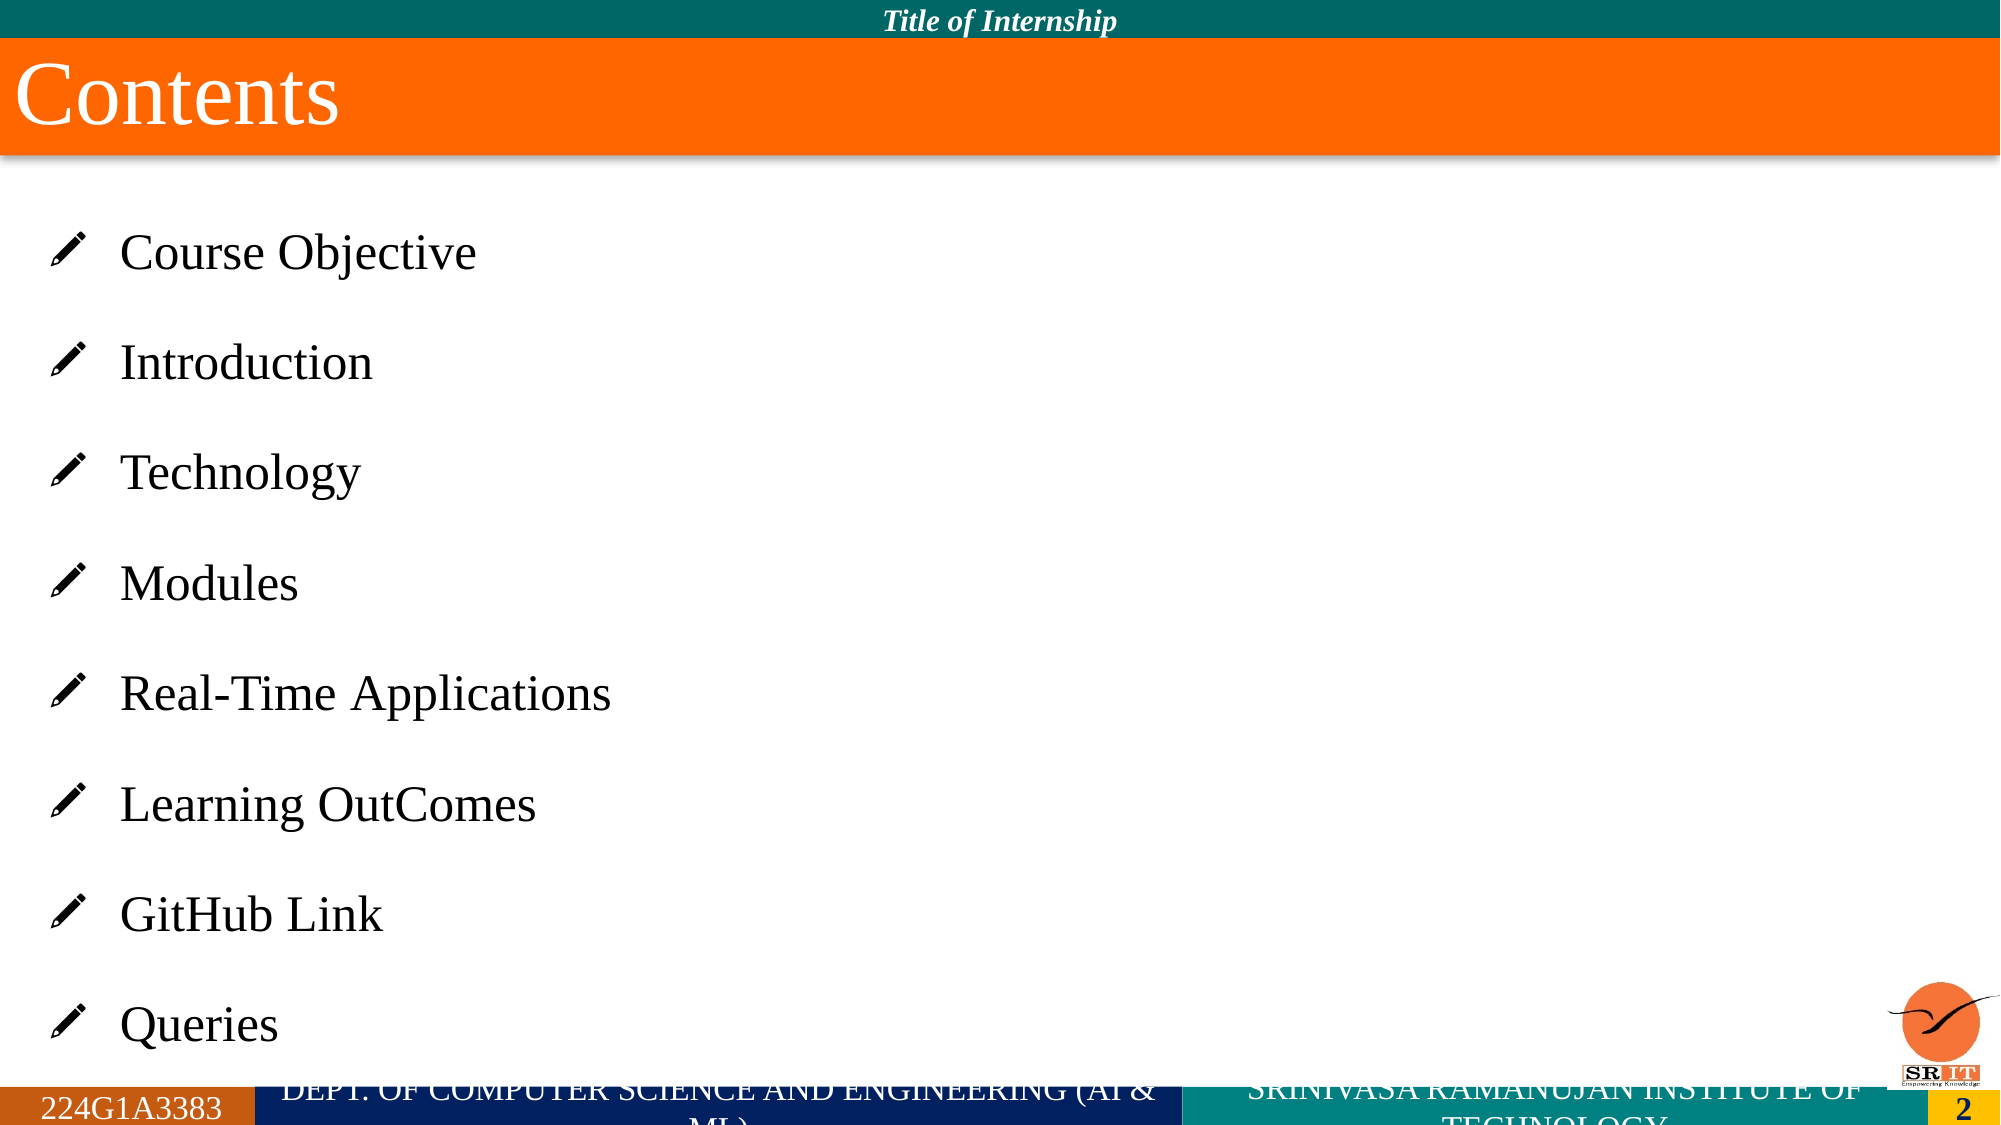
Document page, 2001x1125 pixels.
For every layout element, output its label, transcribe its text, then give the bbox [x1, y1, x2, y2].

picture [47, 779, 89, 821]
list Course Objective Introduction Technology Modules Real-Time Applications Learning OutComes GitHub Link Queries [32, 179, 1965, 1065]
picture [47, 338, 89, 380]
picture [47, 228, 89, 270]
picture [47, 669, 89, 711]
title Contents [0, 38, 2000, 156]
picture [47, 890, 89, 932]
picture [1887, 977, 2000, 1090]
picture [47, 559, 89, 601]
picture [47, 449, 89, 490]
picture [47, 1000, 89, 1042]
